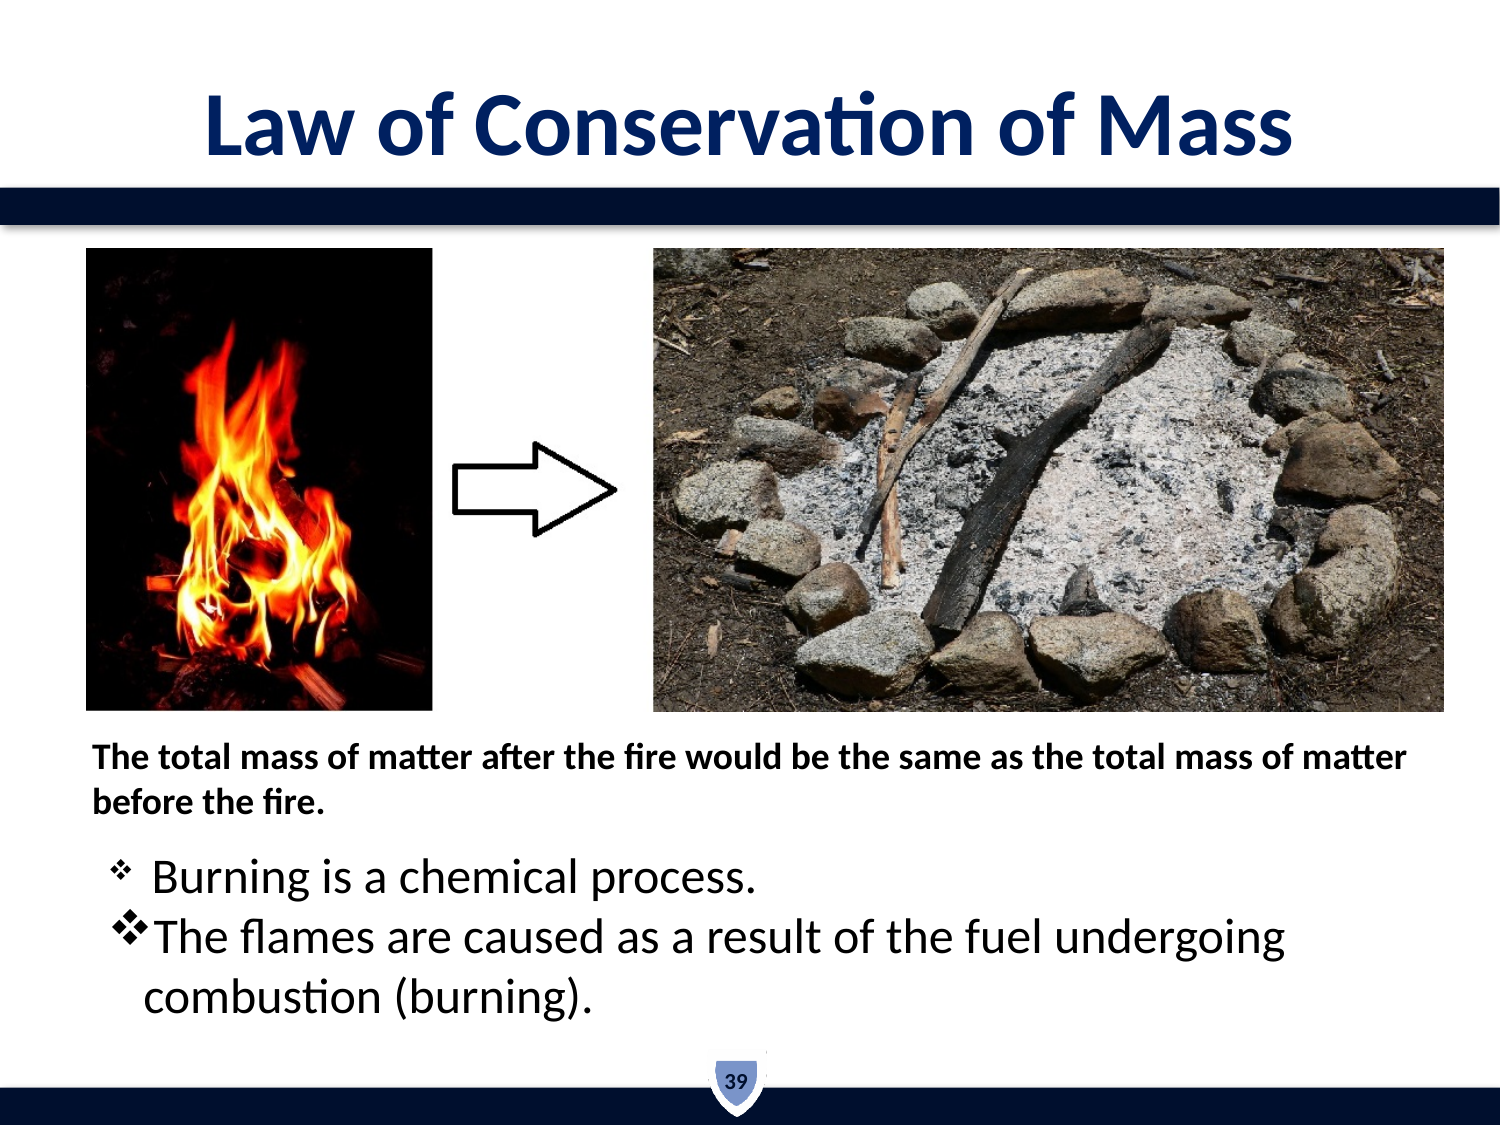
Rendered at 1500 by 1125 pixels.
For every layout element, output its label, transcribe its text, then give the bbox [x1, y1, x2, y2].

text_box Burning is a chemical process. The flames are caused as a result of the fuel undergoing combustion (burning). [93, 836, 1500, 1031]
title Law of Conservation of Mass [75, 24, 1425, 213]
slide_number 39 [704, 1050, 768, 1110]
text_box The total mass of matter after the fire would be the same as the total mass of matter before the fire. [77, 724, 1460, 830]
picture [86, 248, 1444, 712]
picture [706, 1110, 767, 1117]
